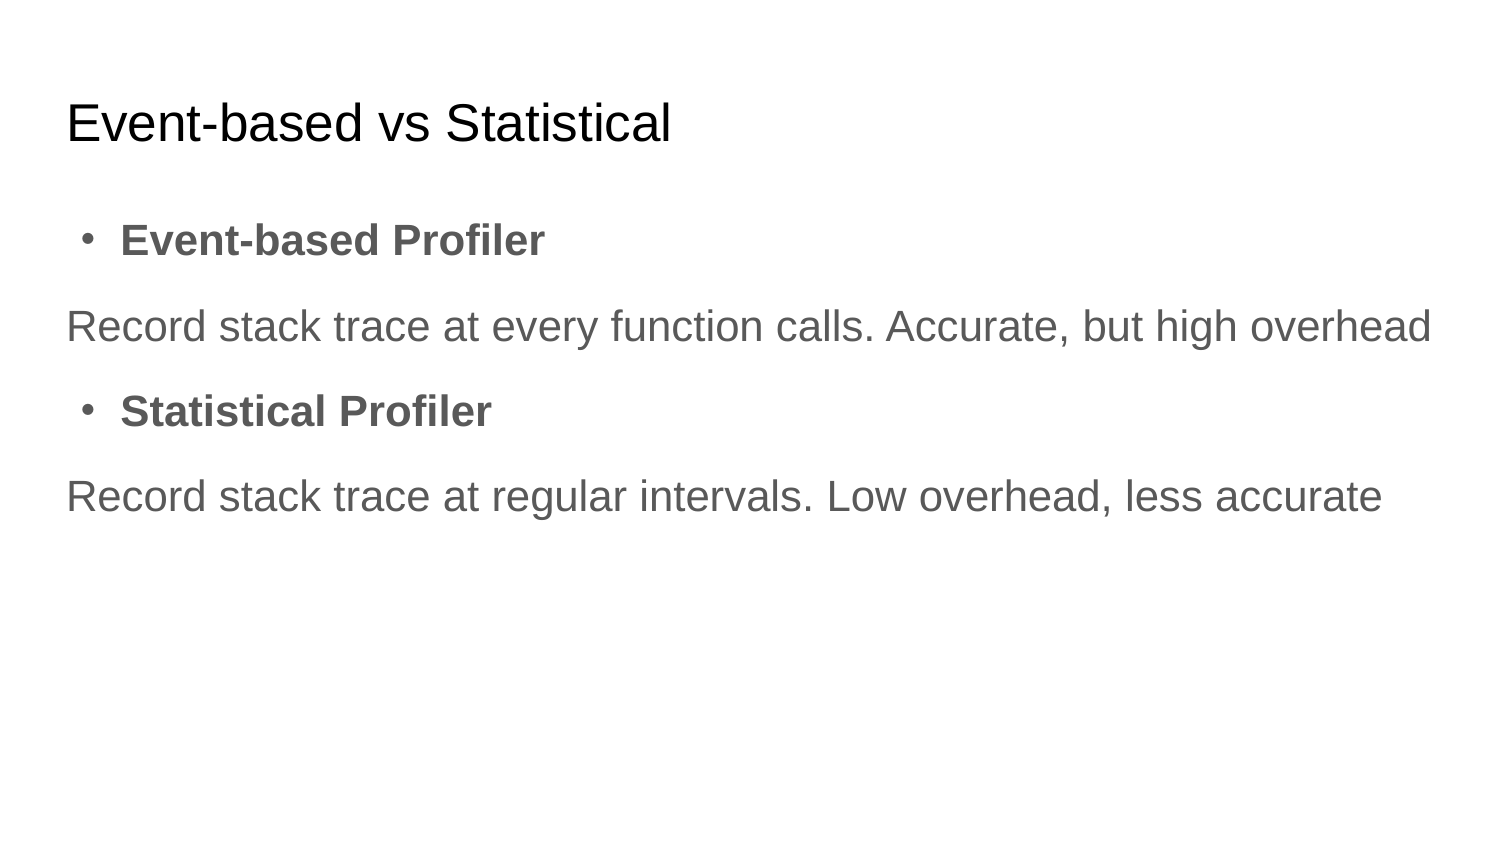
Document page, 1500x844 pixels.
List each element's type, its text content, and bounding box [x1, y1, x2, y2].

list ・Event-based Profiler Record stack trace at every function calls. Accurate, but high overhead ・Statistical Profiler Record stack trace at regular intervals. Low overhead, less accurate [51, 189, 1449, 750]
title Event-based vs Statistical [51, 72, 1449, 167]
